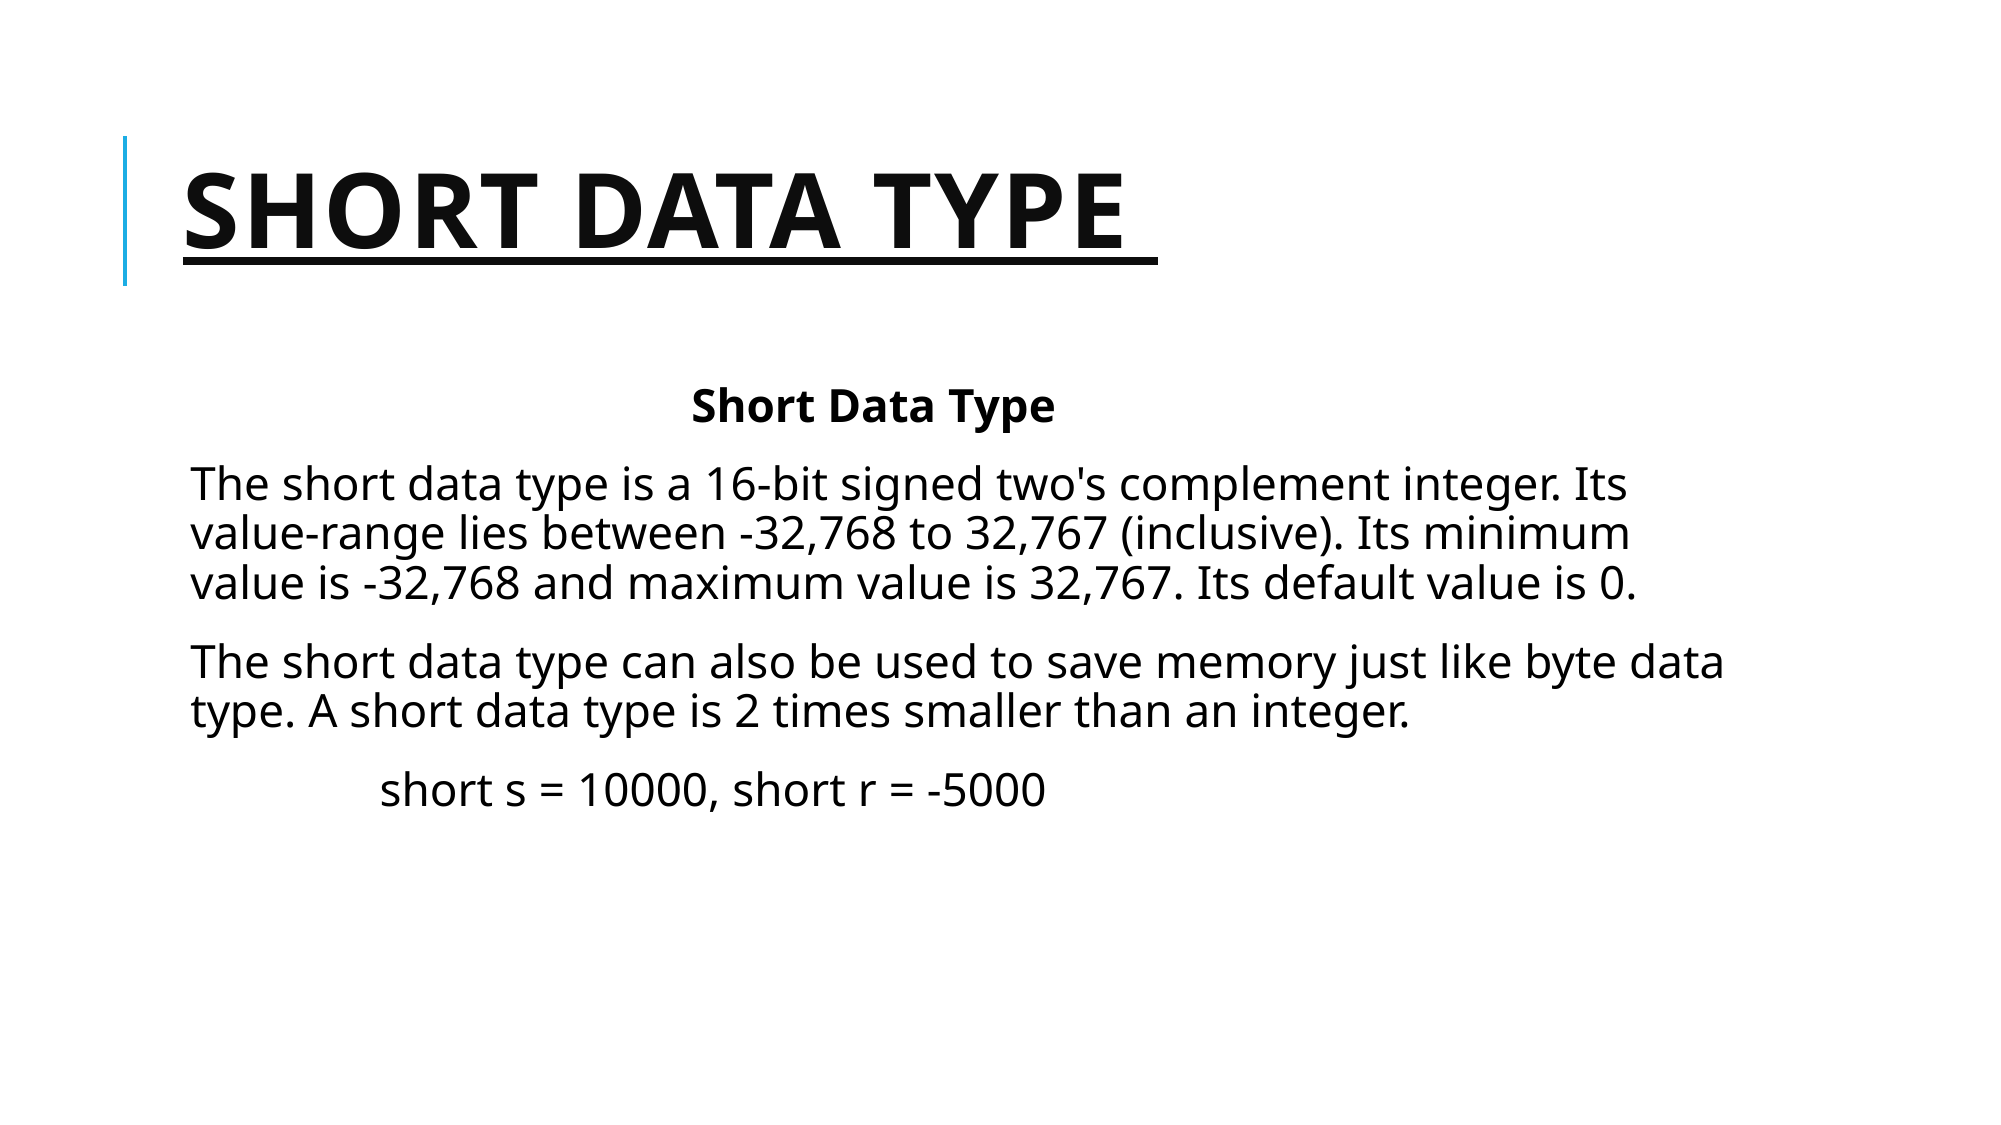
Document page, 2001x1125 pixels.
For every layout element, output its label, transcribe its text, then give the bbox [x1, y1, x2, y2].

list Short Data Type The short data type is a 16-bit signed two's complement integer. Its value-range lies between -32,768 to 32,767 (inclusive). Its minimum value is -32,768 and maximum value is 32,767. Its default value is 0. The short data type can also be used to save memory just like byte data type. A short data type is 2 times smaller than an integer. short s = 10000, short r = -5000 [168, 375, 1763, 1035]
title Short Data type [168, 96, 1763, 342]
